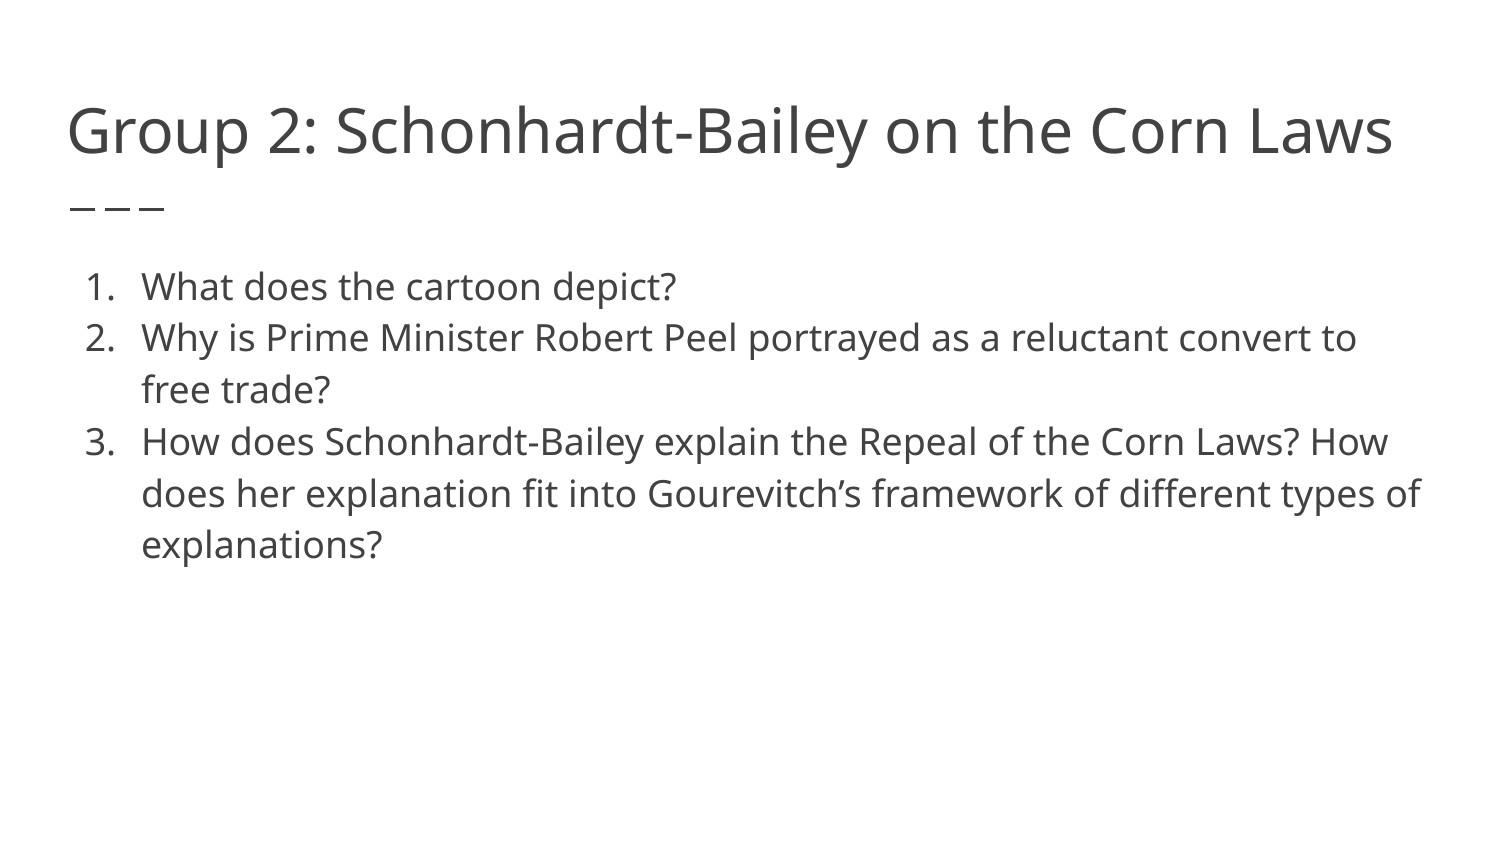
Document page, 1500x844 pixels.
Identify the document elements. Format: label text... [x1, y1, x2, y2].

title Group 2: Schonhardt-Bailey on the Corn Laws [51, 61, 1449, 182]
list What does the cartoon depict? Why is Prime Minister Robert Peel portrayed as a reluctant convert to free trade? How does Schonhardt-Bailey explain the Repeal of the Corn Laws? How does her explanation fit into Gourevitch’s framework of different types of explanations? [51, 240, 1449, 750]
